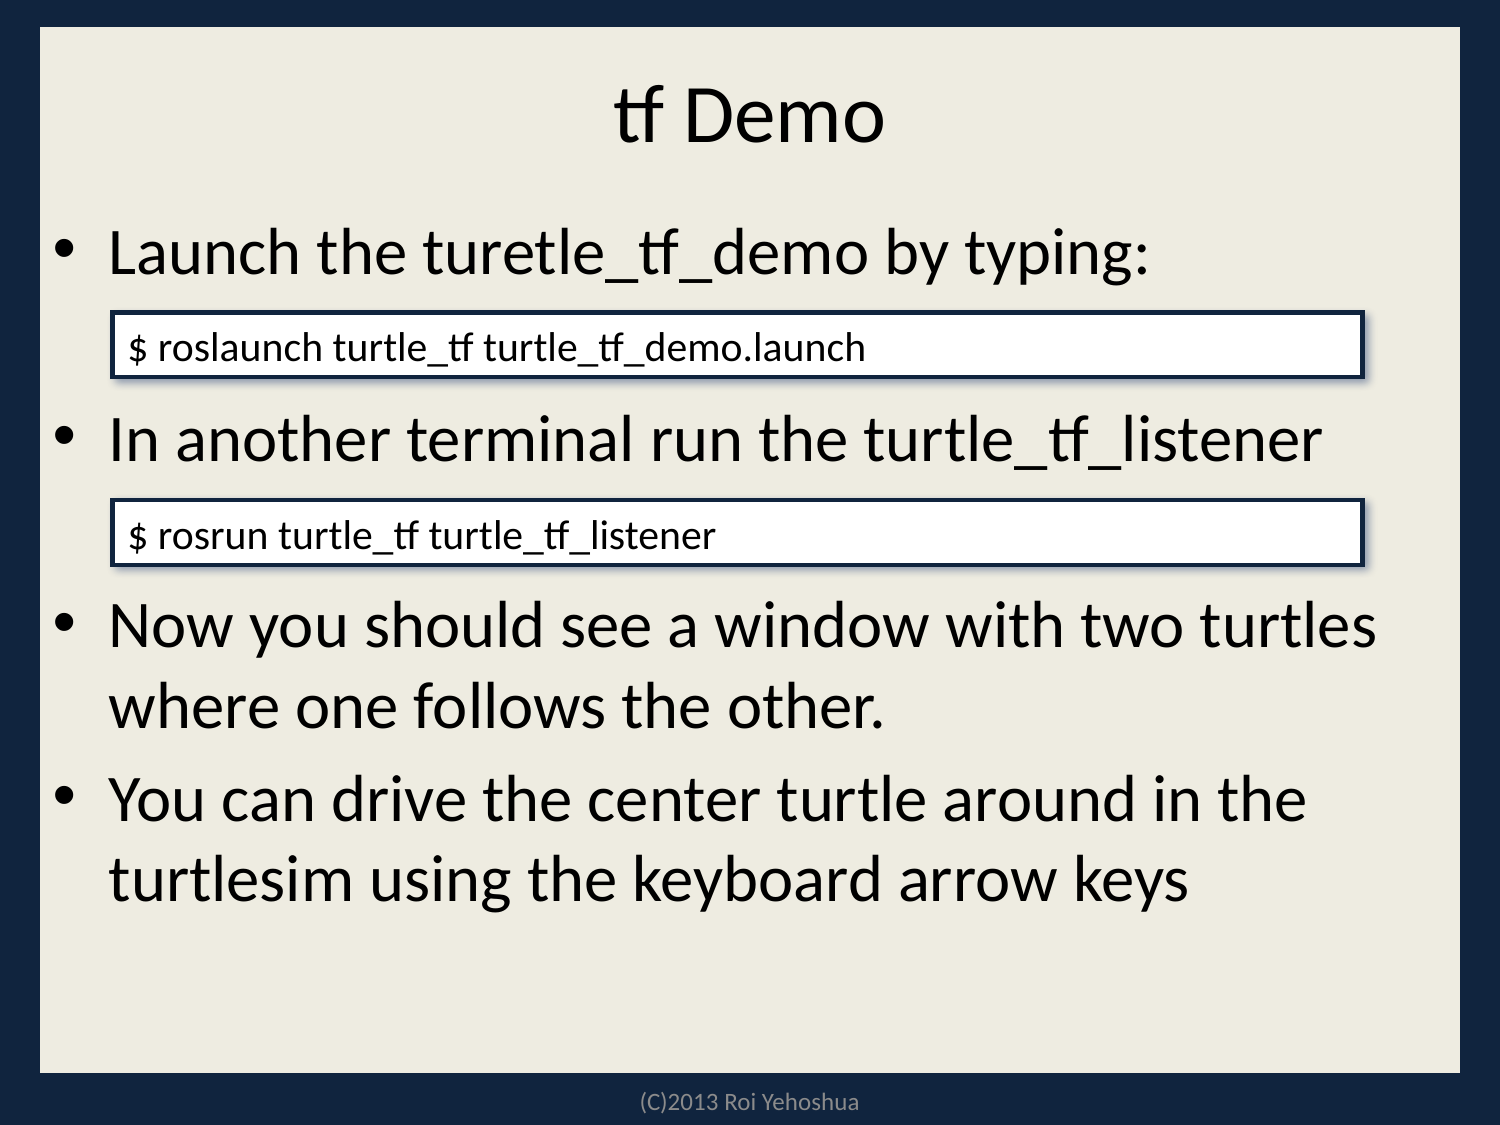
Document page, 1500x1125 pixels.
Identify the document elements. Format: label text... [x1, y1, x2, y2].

title tf Demo [37, 31, 1463, 188]
text_box $ rosrun turtle_tf turtle_tf_listener [112, 500, 1363, 565]
list Launch the turetle_tf_demo by typing: In another terminal run the turtle_tf_listener Now you should see a window with two turtles where one follows the other. You can drive the center turtle around in the turtlesim using the keyboard arrow keys [37, 200, 1463, 1080]
footer (C)2013 Roi Yehoshua [512, 1074, 988, 1125]
text_box $ roslaunch turtle_tf turtle_tf_demo.launch [112, 312, 1363, 378]
